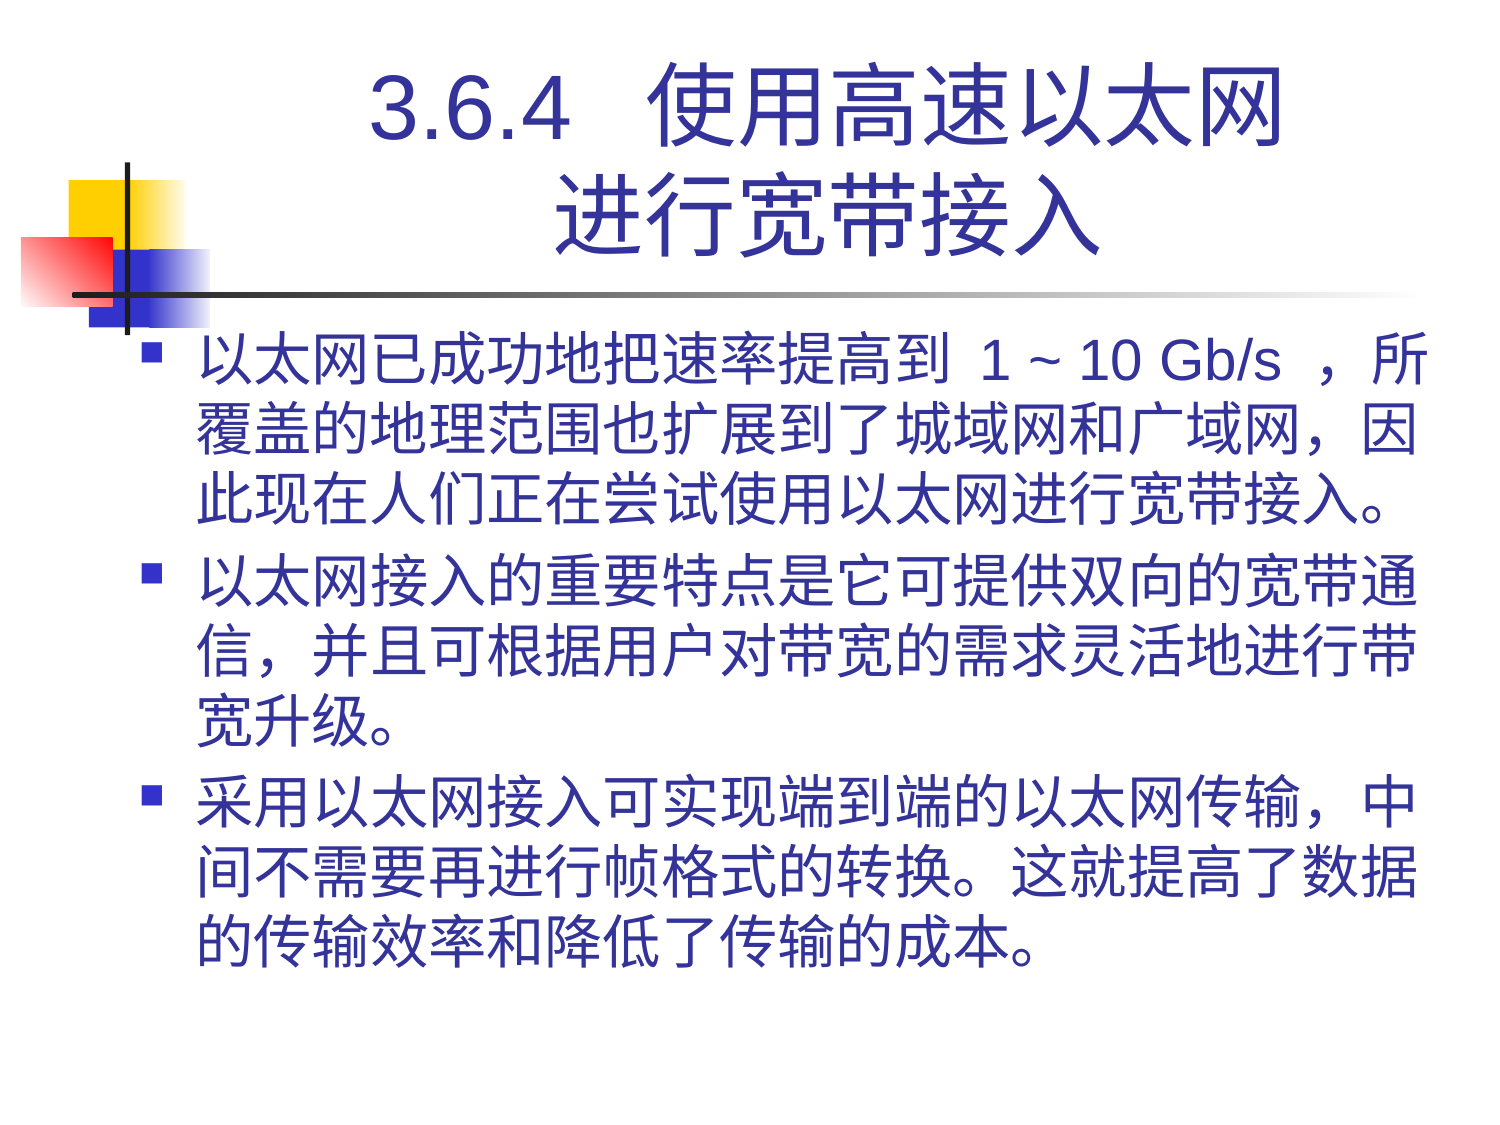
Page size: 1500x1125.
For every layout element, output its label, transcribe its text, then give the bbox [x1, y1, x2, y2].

title 3.6.4 使用高速以太网 进行宽带接入 [188, 34, 1468, 276]
list 以太网已成功地把速率提高到 1 ~ 10 Gb/s ，所覆盖的地理范围也扩展到了城域网和广域网，因此现在人们正在尝试使用以太网进行宽带接入。 以太网接入的重要特点是它可提供双向的宽带通信，并且可根据用户对带宽的需求灵活地进行带宽升级。 采用以太网接入可实现端到端的以太网传输，中间不需要再进行帧格式的转换。这就提高了数据的传输效率和降低了传输的成本。 [123, 314, 1447, 1083]
